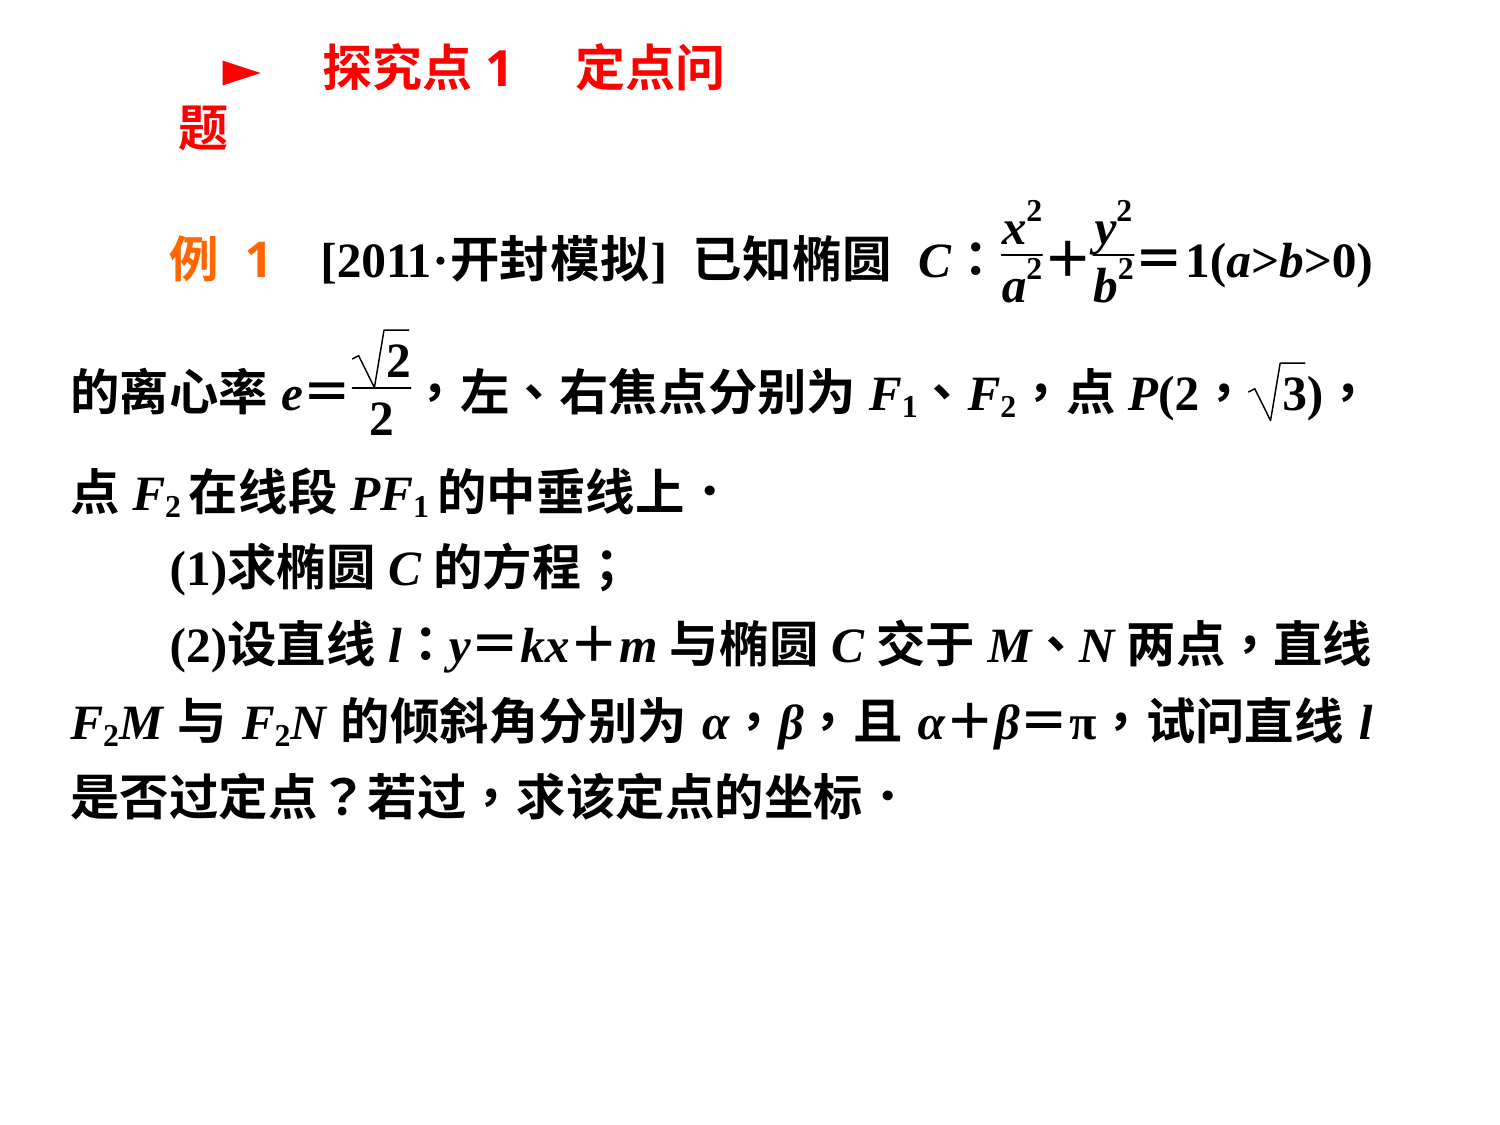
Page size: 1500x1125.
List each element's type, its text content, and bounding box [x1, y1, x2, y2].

text_box ► 探究点1 定点问题 [163, 29, 762, 164]
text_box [70, 198, 1373, 1004]
